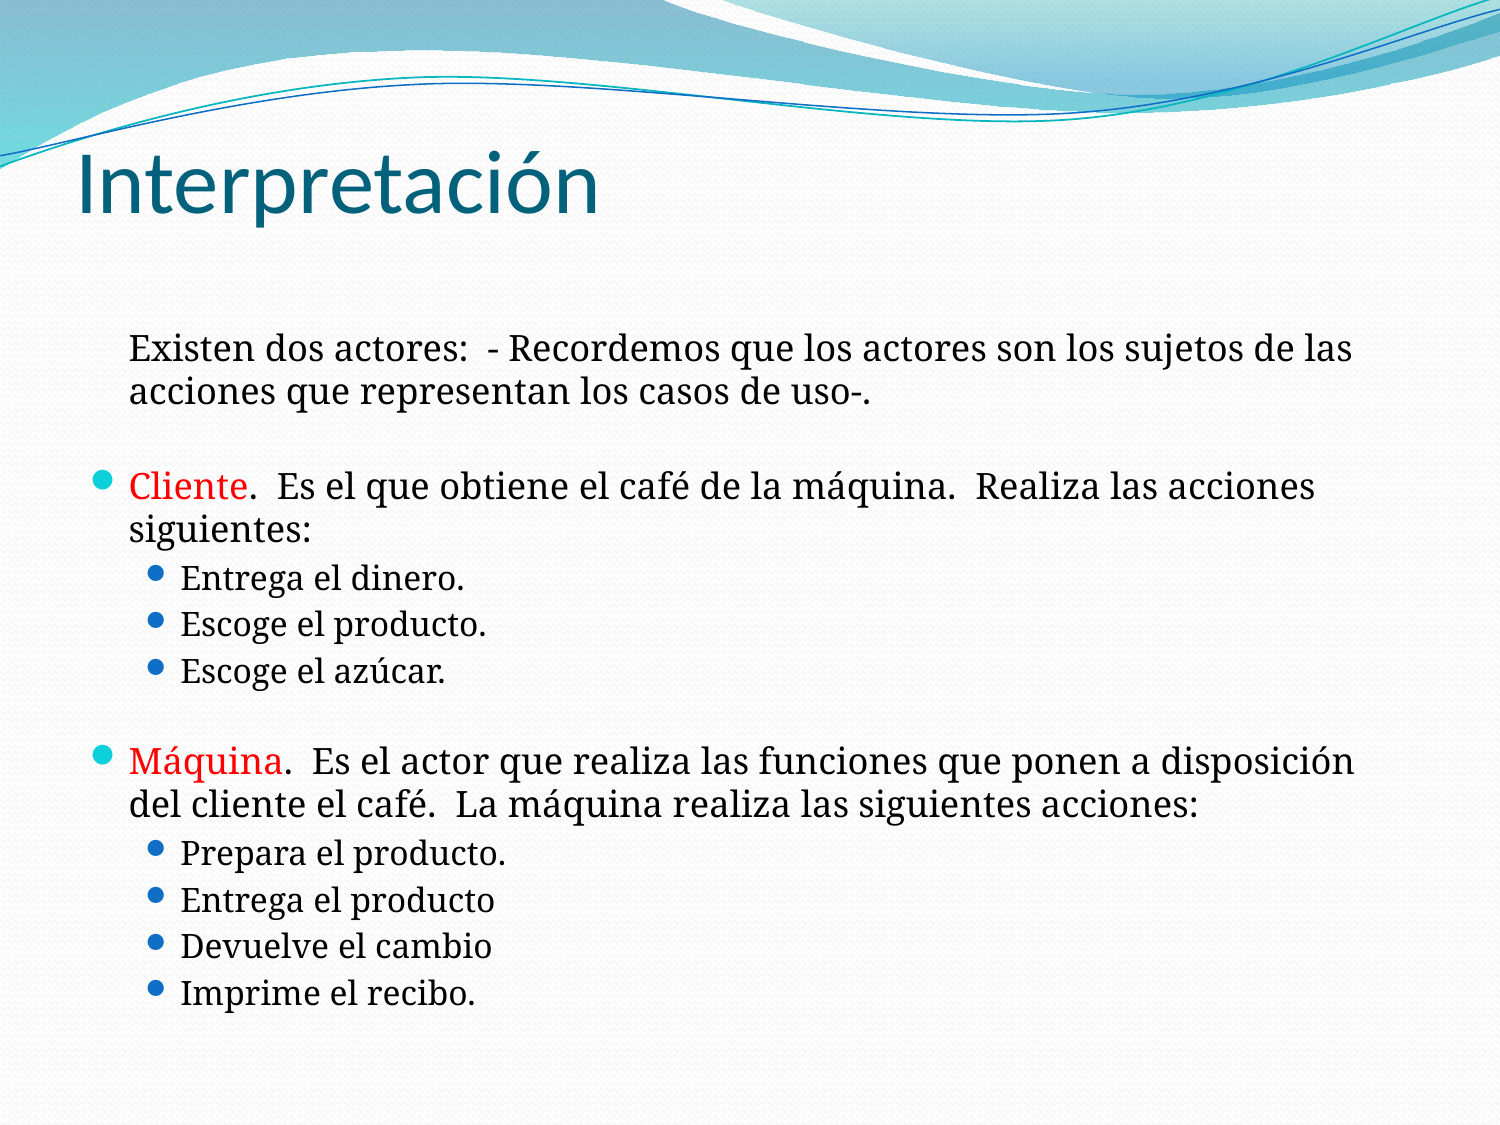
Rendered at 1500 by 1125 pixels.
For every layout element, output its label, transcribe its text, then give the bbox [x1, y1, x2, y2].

title Interpretación [75, 115, 1425, 232]
list Existen dos actores: - Recordemos que los actores son los sujetos de las acciones que representan los casos de uso-. Cliente. Es el que obtiene el café de la máquina. Realiza las acciones siguientes: Entrega el dinero. Escoge el producto. Escoge el azúcar. Máquina. Es el actor que realiza las funciones que ponen a disposición del cliente el café. La máquina realiza las siguientes acciones: Prepara el producto. Entrega el producto Devuelve el cambio Imprime el recibo. [75, 317, 1425, 1038]
